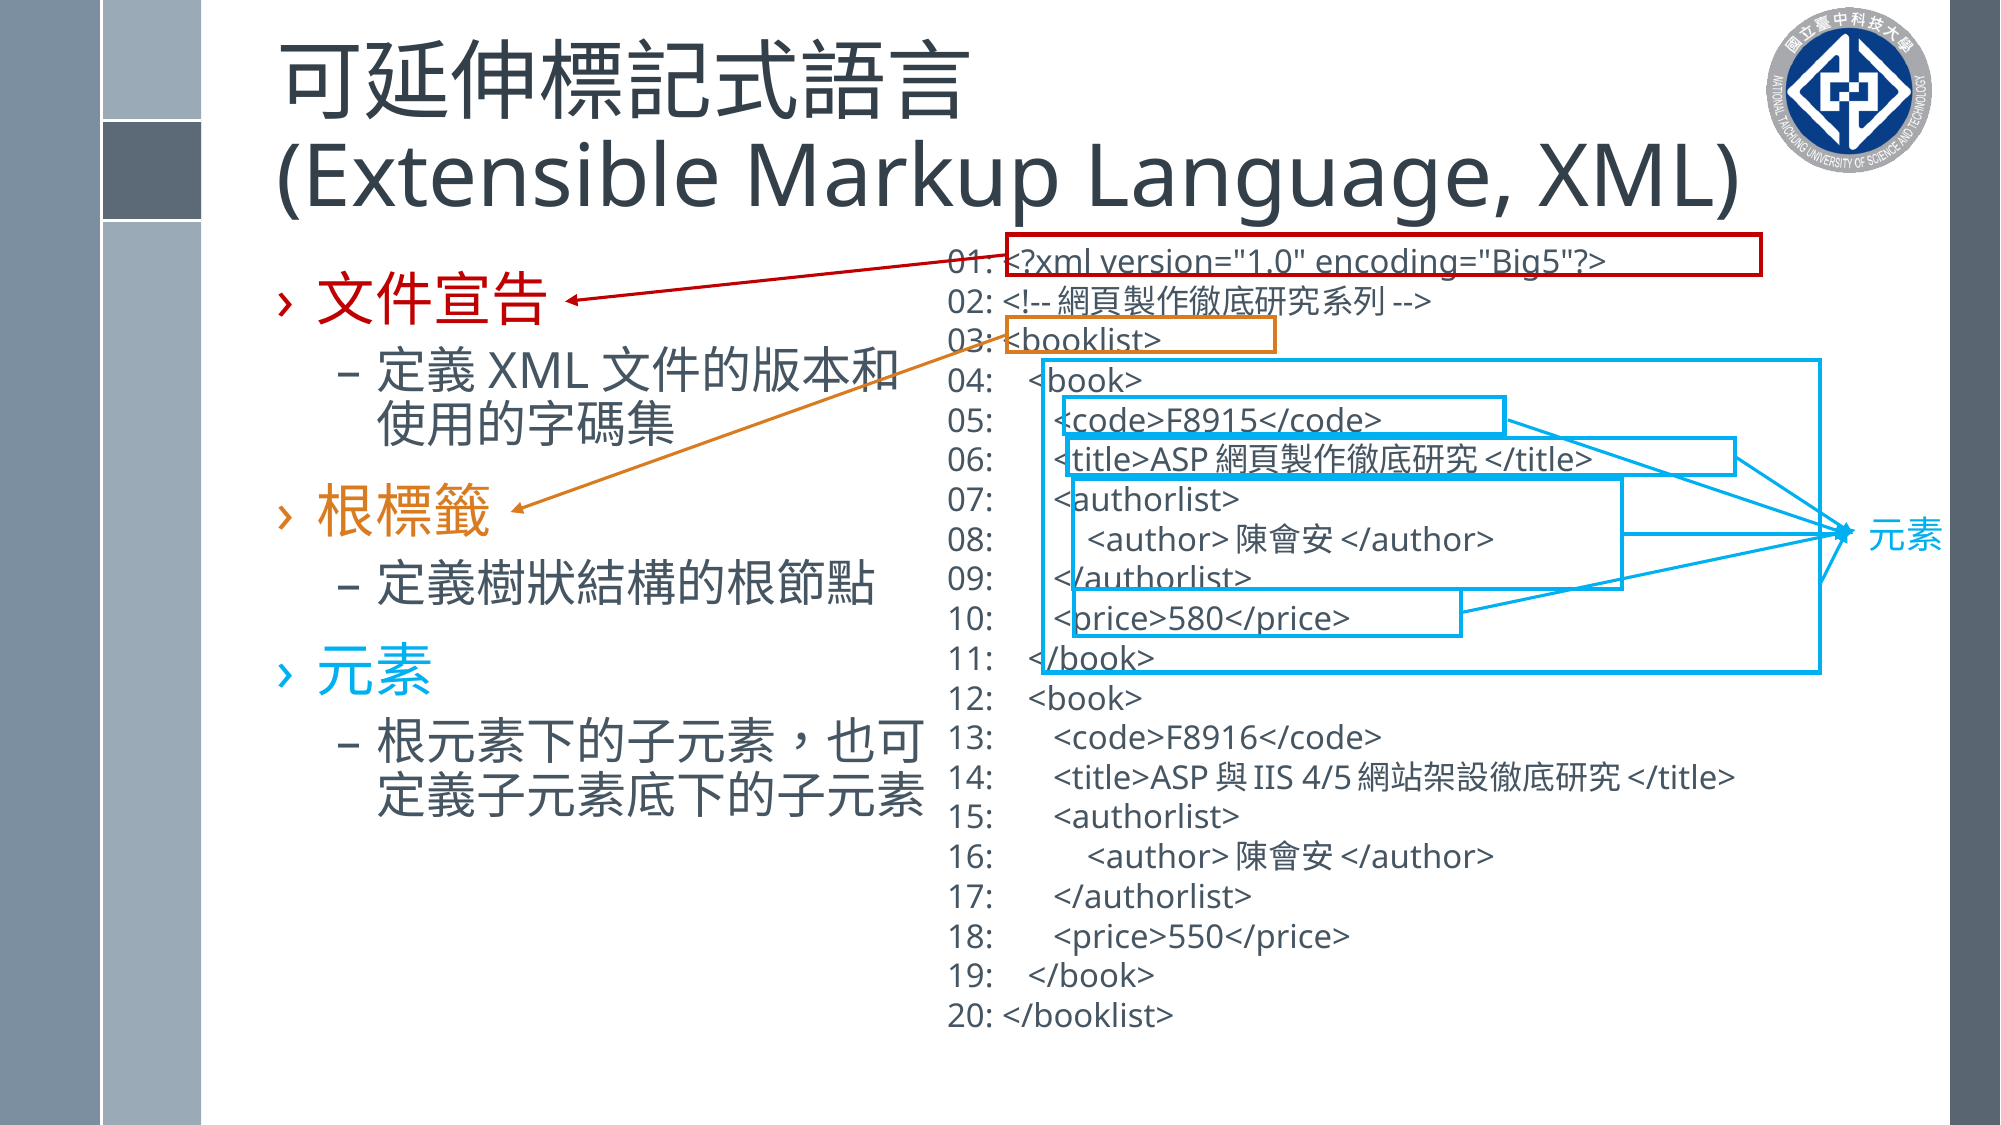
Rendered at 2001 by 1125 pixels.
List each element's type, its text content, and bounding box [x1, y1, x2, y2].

text_box [1006, 316, 1276, 353]
list 01: <?xml version="1.0" encoding="Big5"?> 02: <!--網頁製作徹底研究系列--> 03: <booklist> 04: <book> 05: <code>F8915</code> 06: <title>ASP網頁製作徹底研究</title> 07: <authorlist> 08: <author>陳會安</author> 09: </authorlist> 10: <price>580</price> 11: </book> 12: <book> 13: <code>F8916</code> 14: <title>ASP與IIS 4/5網站架設徹底研究</title> 15: <authorlist> 16: <author>陳會安</author> 17: </authorlist> 18: <price>550</price> 19: </book> 20: </booklist> [932, 237, 1996, 1043]
text_box [1072, 478, 1507, 590]
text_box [1819, 529, 1848, 586]
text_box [1734, 456, 1854, 535]
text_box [1460, 529, 1856, 613]
text_box [1006, 233, 1762, 276]
text_box [1066, 437, 1507, 476]
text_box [1507, 419, 1848, 535]
text_box [1063, 396, 1506, 435]
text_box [510, 334, 1007, 513]
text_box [565, 254, 1007, 302]
text_box 元素 [1854, 503, 1959, 564]
text_box [1042, 359, 1821, 674]
list 文件宣告 定義XML文件的版本和使用的字碼集 根標籤 定義樹狀結構的根節點 元素 根元素下的子元素，也可定義子元素底下的子元素 [261, 262, 956, 1013]
title 可延伸標記式語言 (Extensible Markup Language, XML) [261, 29, 1867, 233]
picture [1766, 7, 1932, 173]
text_box [1073, 588, 1462, 637]
